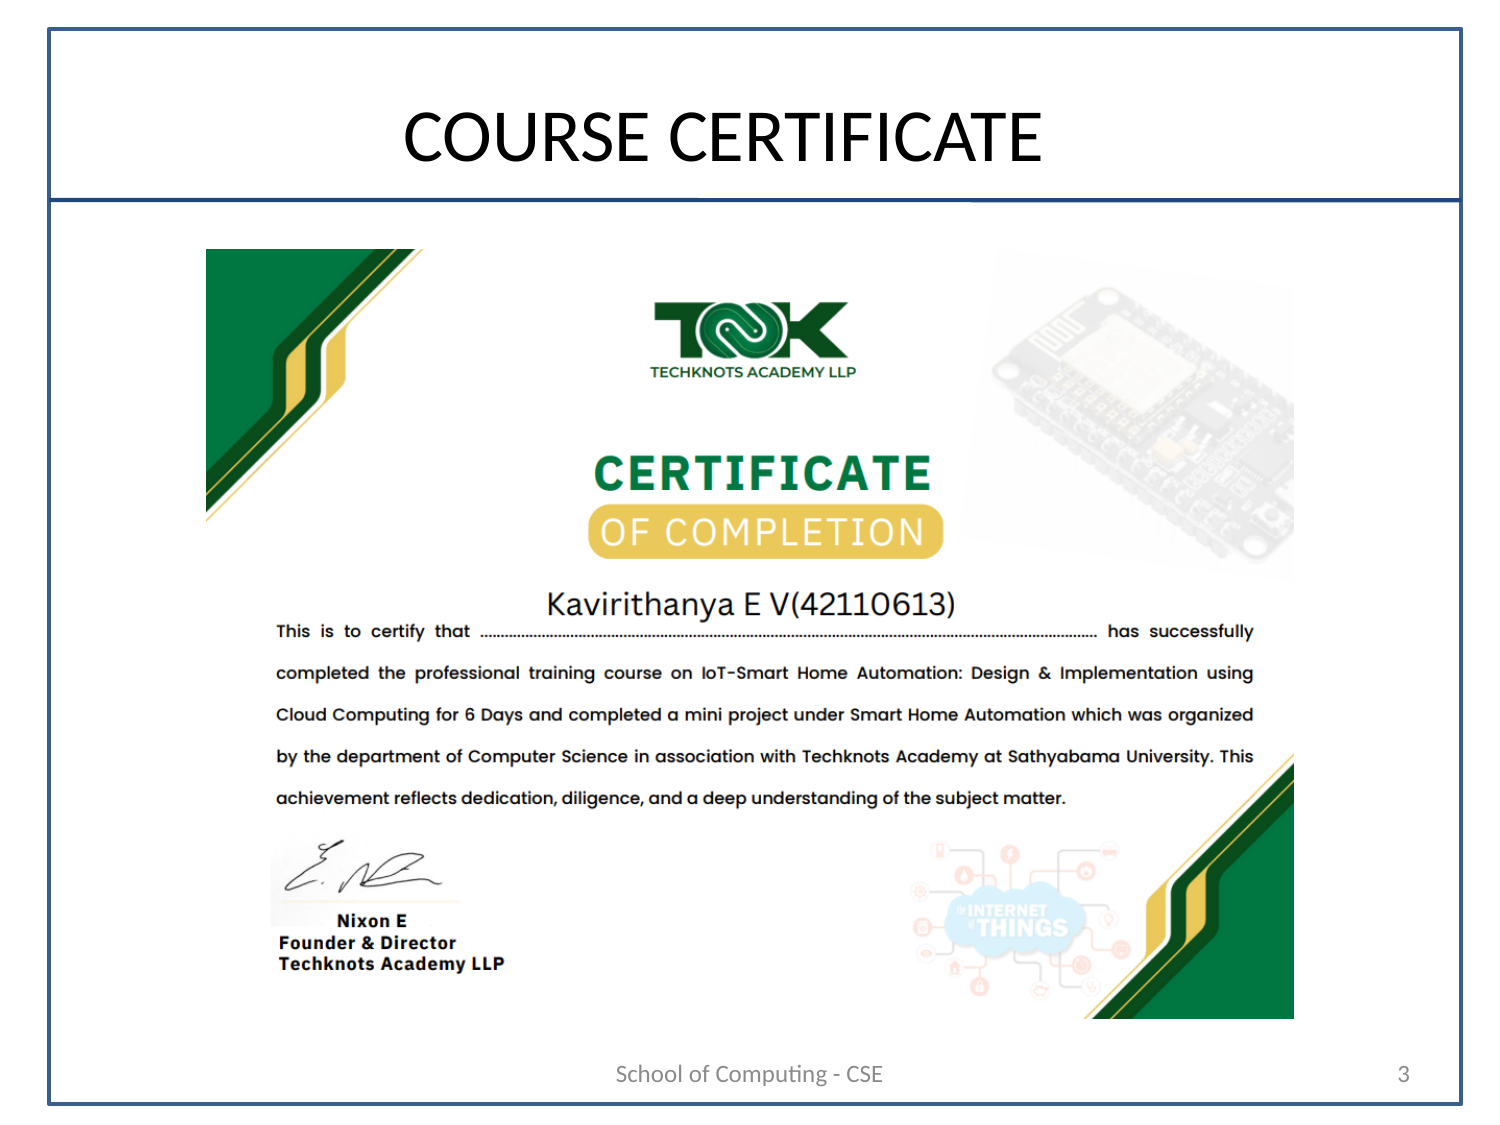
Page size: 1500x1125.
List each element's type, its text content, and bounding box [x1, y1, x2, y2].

slide_number 3 [1074, 1042, 1425, 1103]
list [206, 248, 1294, 1019]
footer School of Computing - CSE [512, 1042, 988, 1103]
title COURSE CERTIFICATE [49, 37, 1399, 225]
